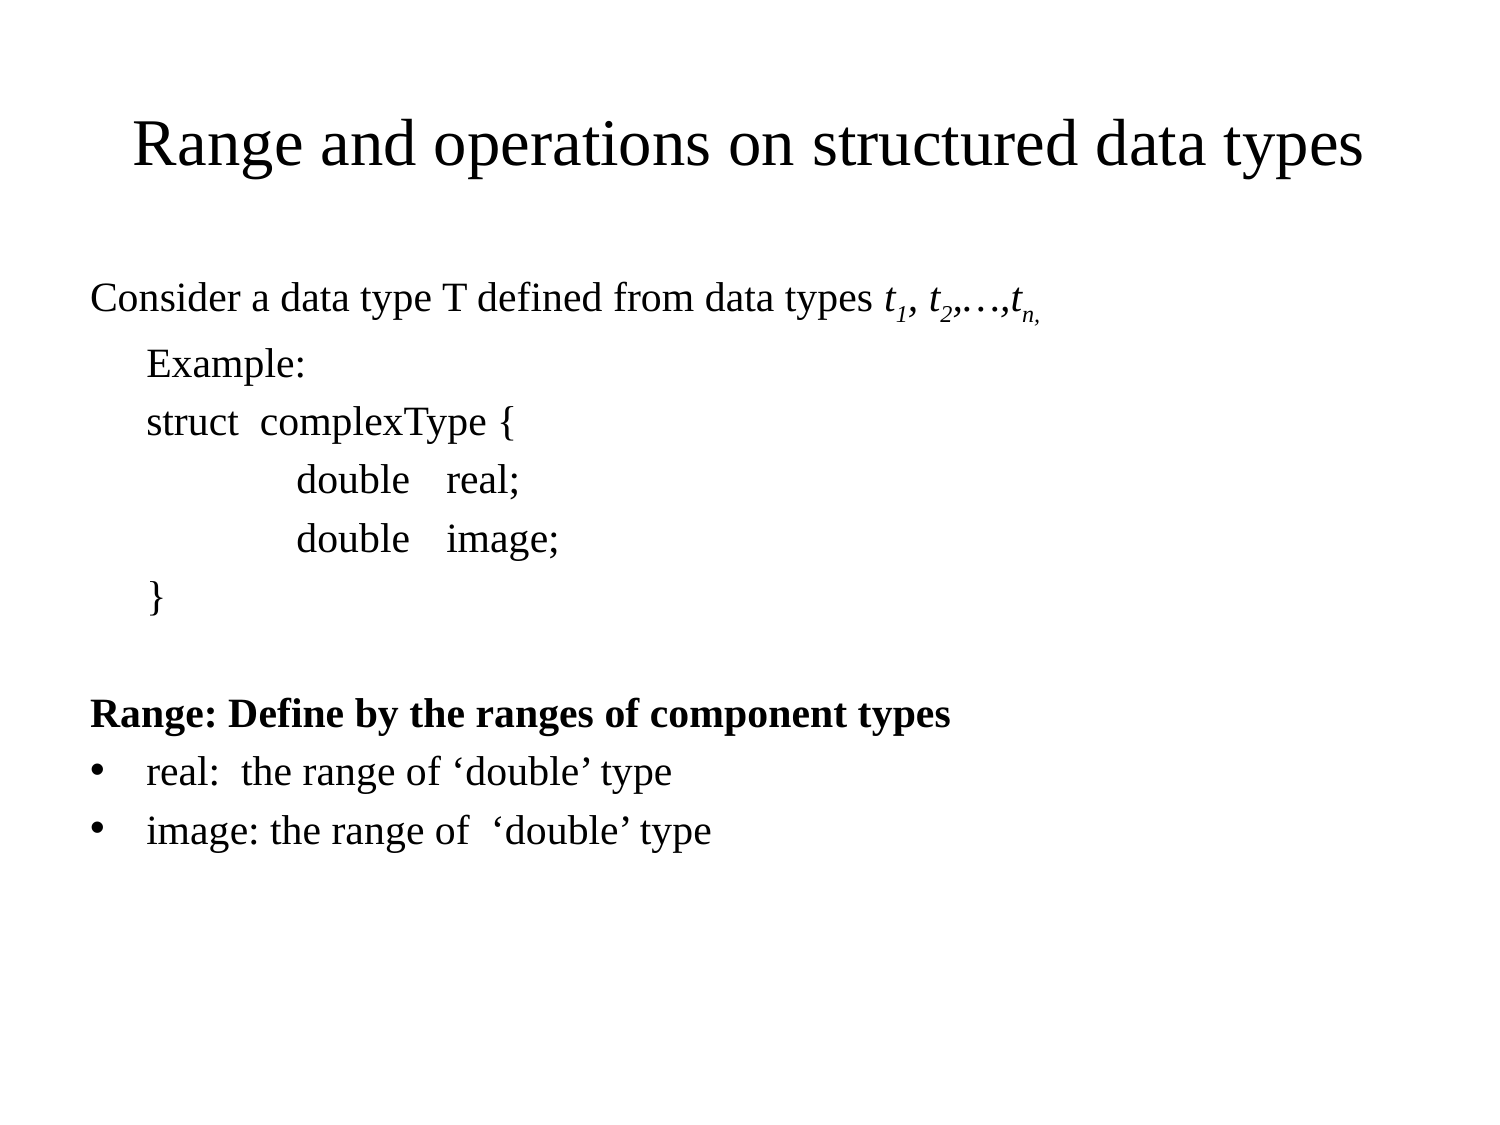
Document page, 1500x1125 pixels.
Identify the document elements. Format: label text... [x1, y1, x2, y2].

list Consider a data type T defined from data types t1, t2,…,tn, Example: struct complexType { double real; double image; } Range: Define by the ranges of component types real: the range of ‘double’ type image: the range of ‘double’ type [75, 262, 1425, 1005]
title Range and operations on structured data types [75, 45, 1425, 233]
